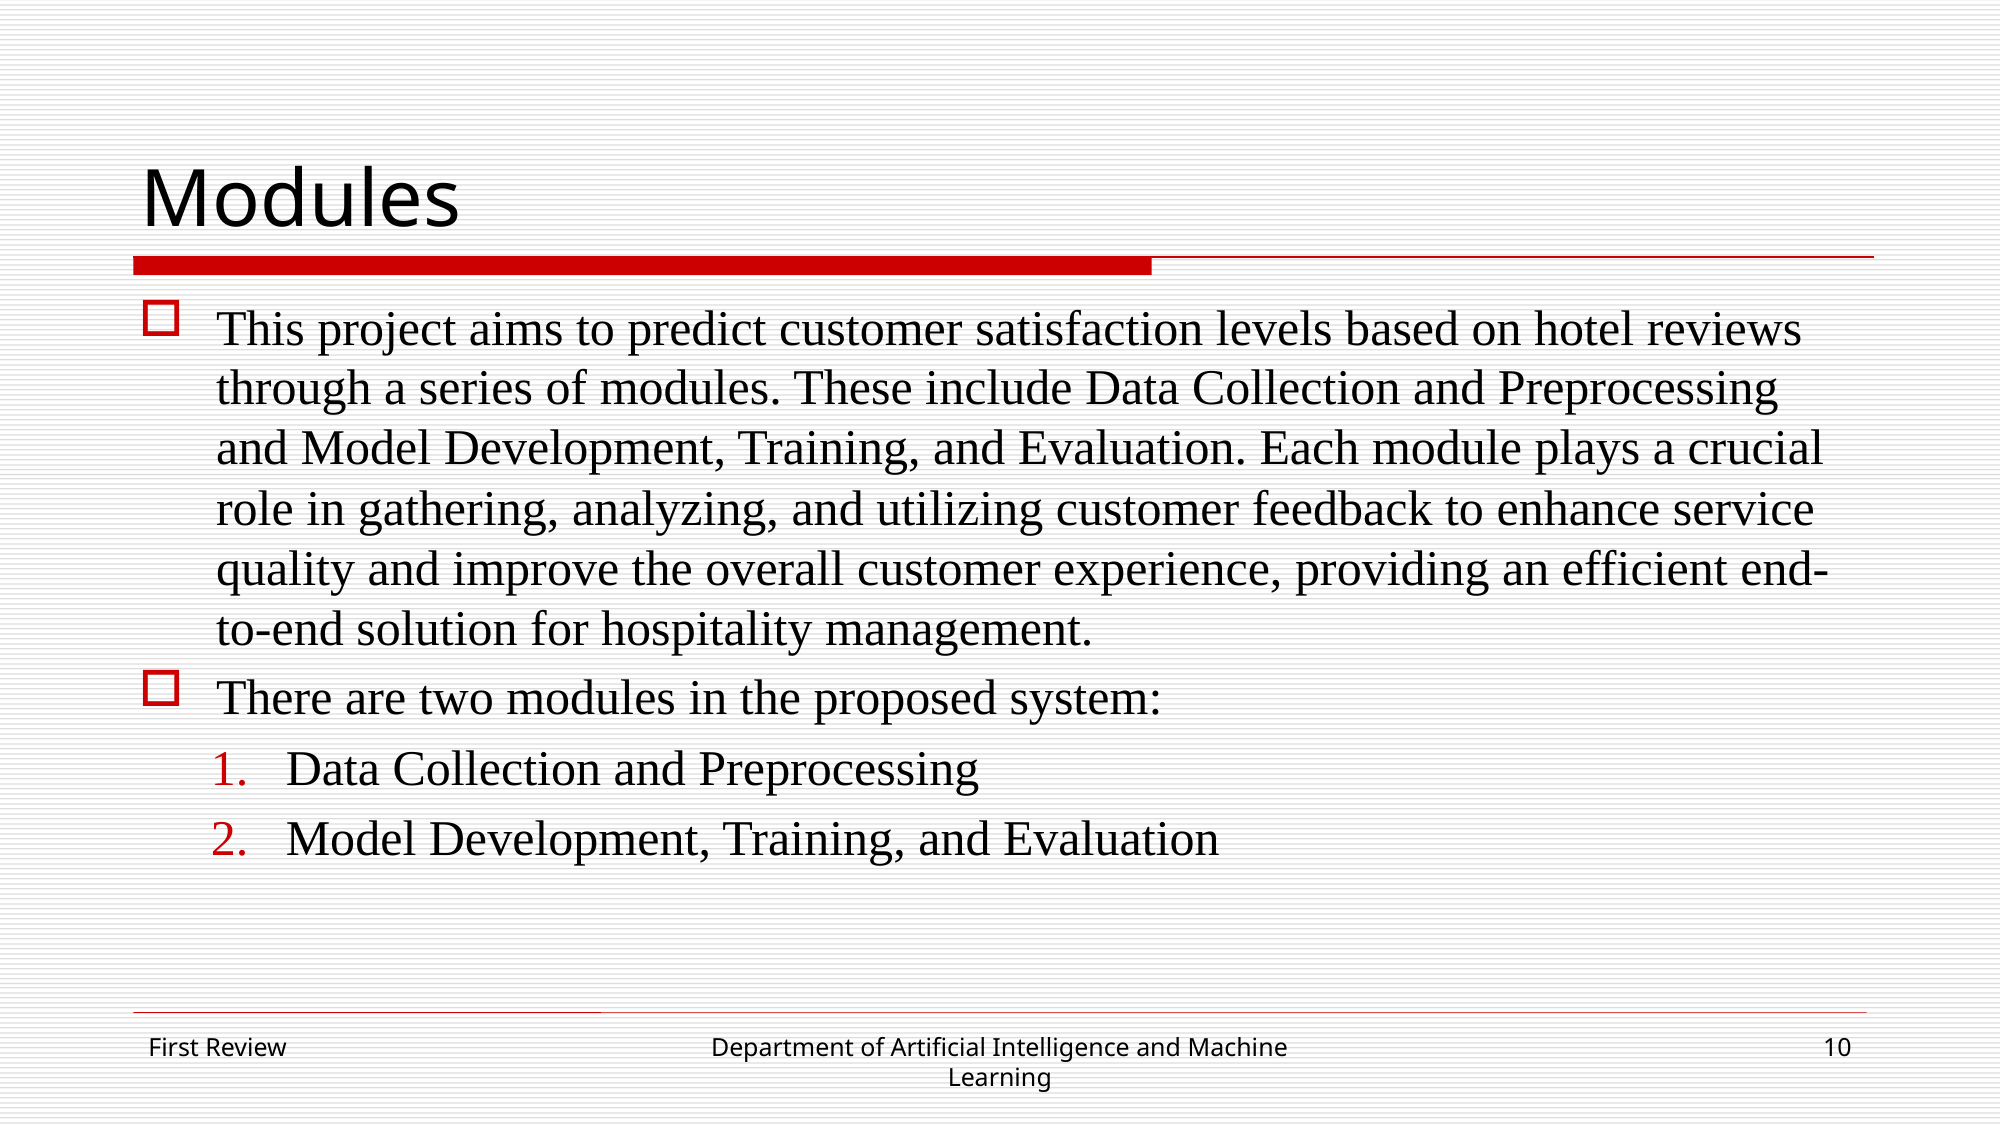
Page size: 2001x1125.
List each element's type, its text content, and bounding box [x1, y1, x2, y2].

picture [0, 0, 2001, 1125]
list This project aims to predict customer satisfaction levels based on hotel reviews through a series of modules. These include Data Collection and Preprocessing and Model Development, Training, and Evaluation. Each module plays a crucial role in gathering, analyzing, and utilizing customer feedback to enhance service quality and improve the overall customer experience, providing an efficient end-to-end solution for hospitality management. There are two modules in the proposed system: Data Collection and Preprocessing Model Development, Training, and Evaluation [123, 287, 1874, 988]
title Modules [125, 50, 1876, 250]
footer Department of Artificial Intelligence and Machine Learning [683, 1024, 1317, 1103]
slide_number First Review [133, 1024, 567, 1103]
slide_number 10 [1433, 1024, 1867, 1103]
